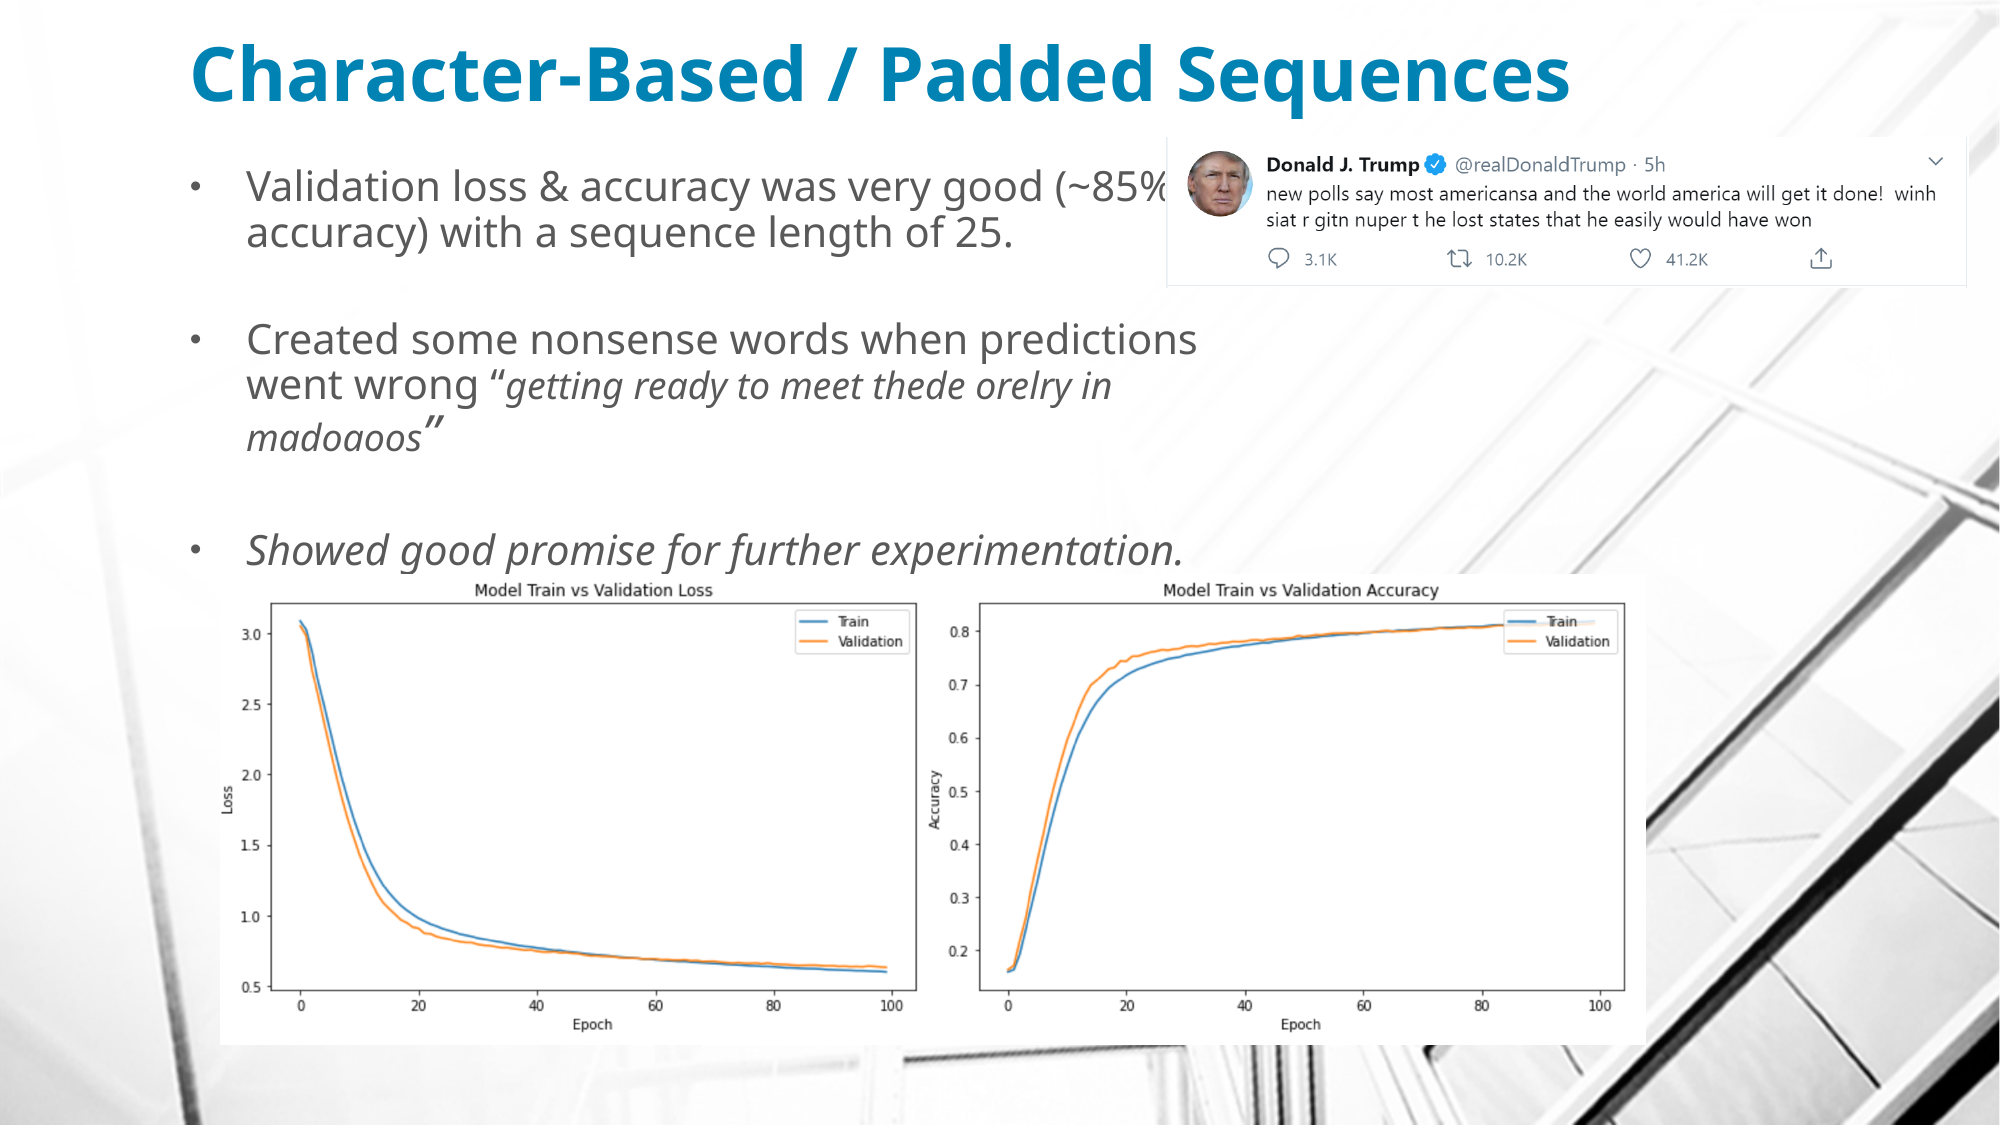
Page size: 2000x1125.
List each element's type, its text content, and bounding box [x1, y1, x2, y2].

title Character-Based / Padded Sequences [174, 0, 1600, 124]
text_box Validation loss & accuracy was very good (~85% accuracy) with a sequence length of 25. Created some nonsense words when predictions went wrong “getting ready to meet thede orelry in madoaoos” Showed good promise for further experimentation. [174, 158, 1272, 846]
picture [0, 0, 2000, 1125]
